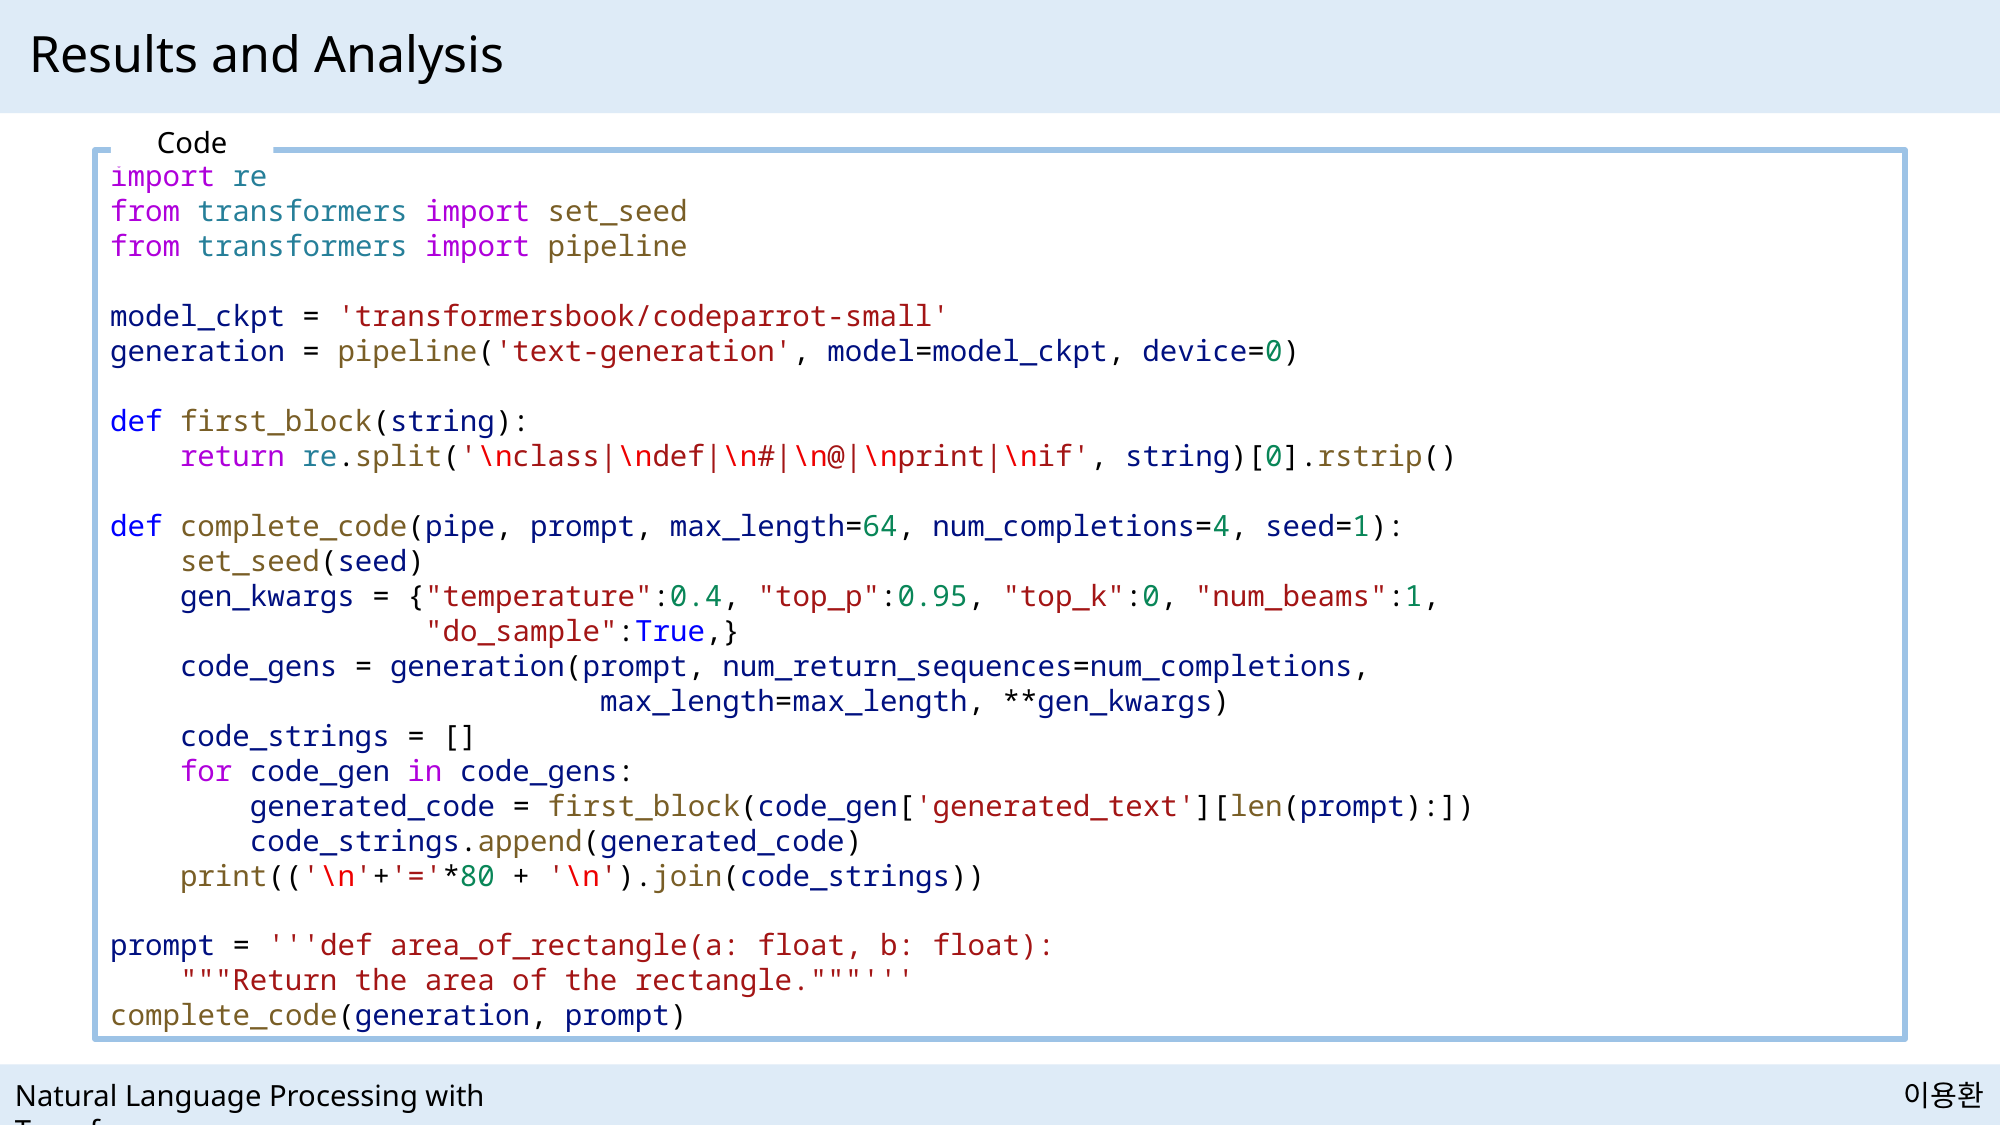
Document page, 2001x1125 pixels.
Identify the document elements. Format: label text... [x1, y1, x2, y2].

title Results and Analysis [14, 15, 1986, 98]
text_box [95, 117, 1905, 1050]
